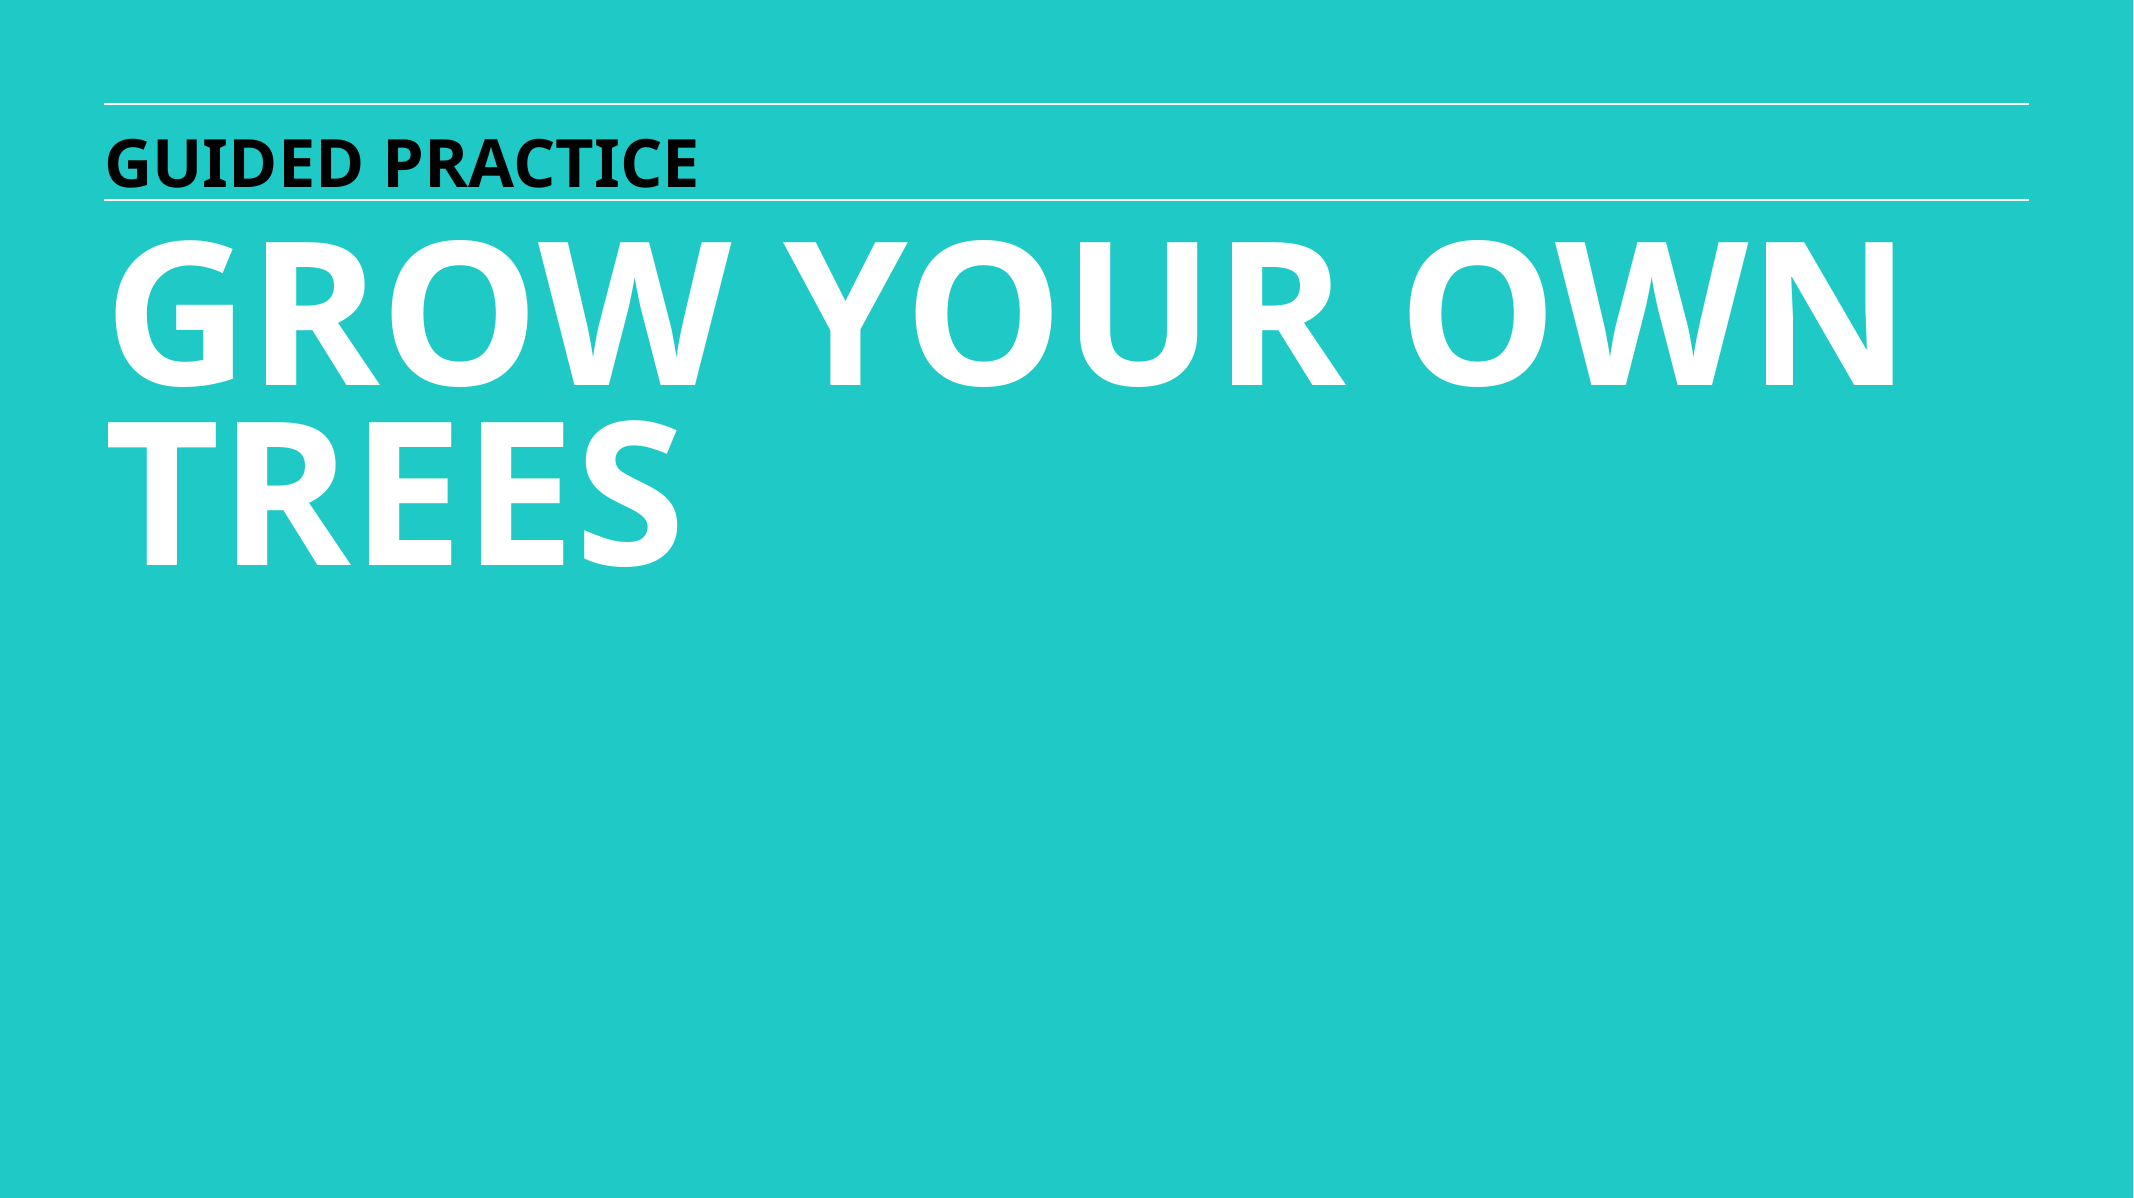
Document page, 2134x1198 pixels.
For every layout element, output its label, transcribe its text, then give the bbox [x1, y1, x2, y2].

text_box GROW YOUR OWN TREES [104, 241, 2030, 703]
text_box GUIDED PRACTICE [104, 120, 2030, 192]
